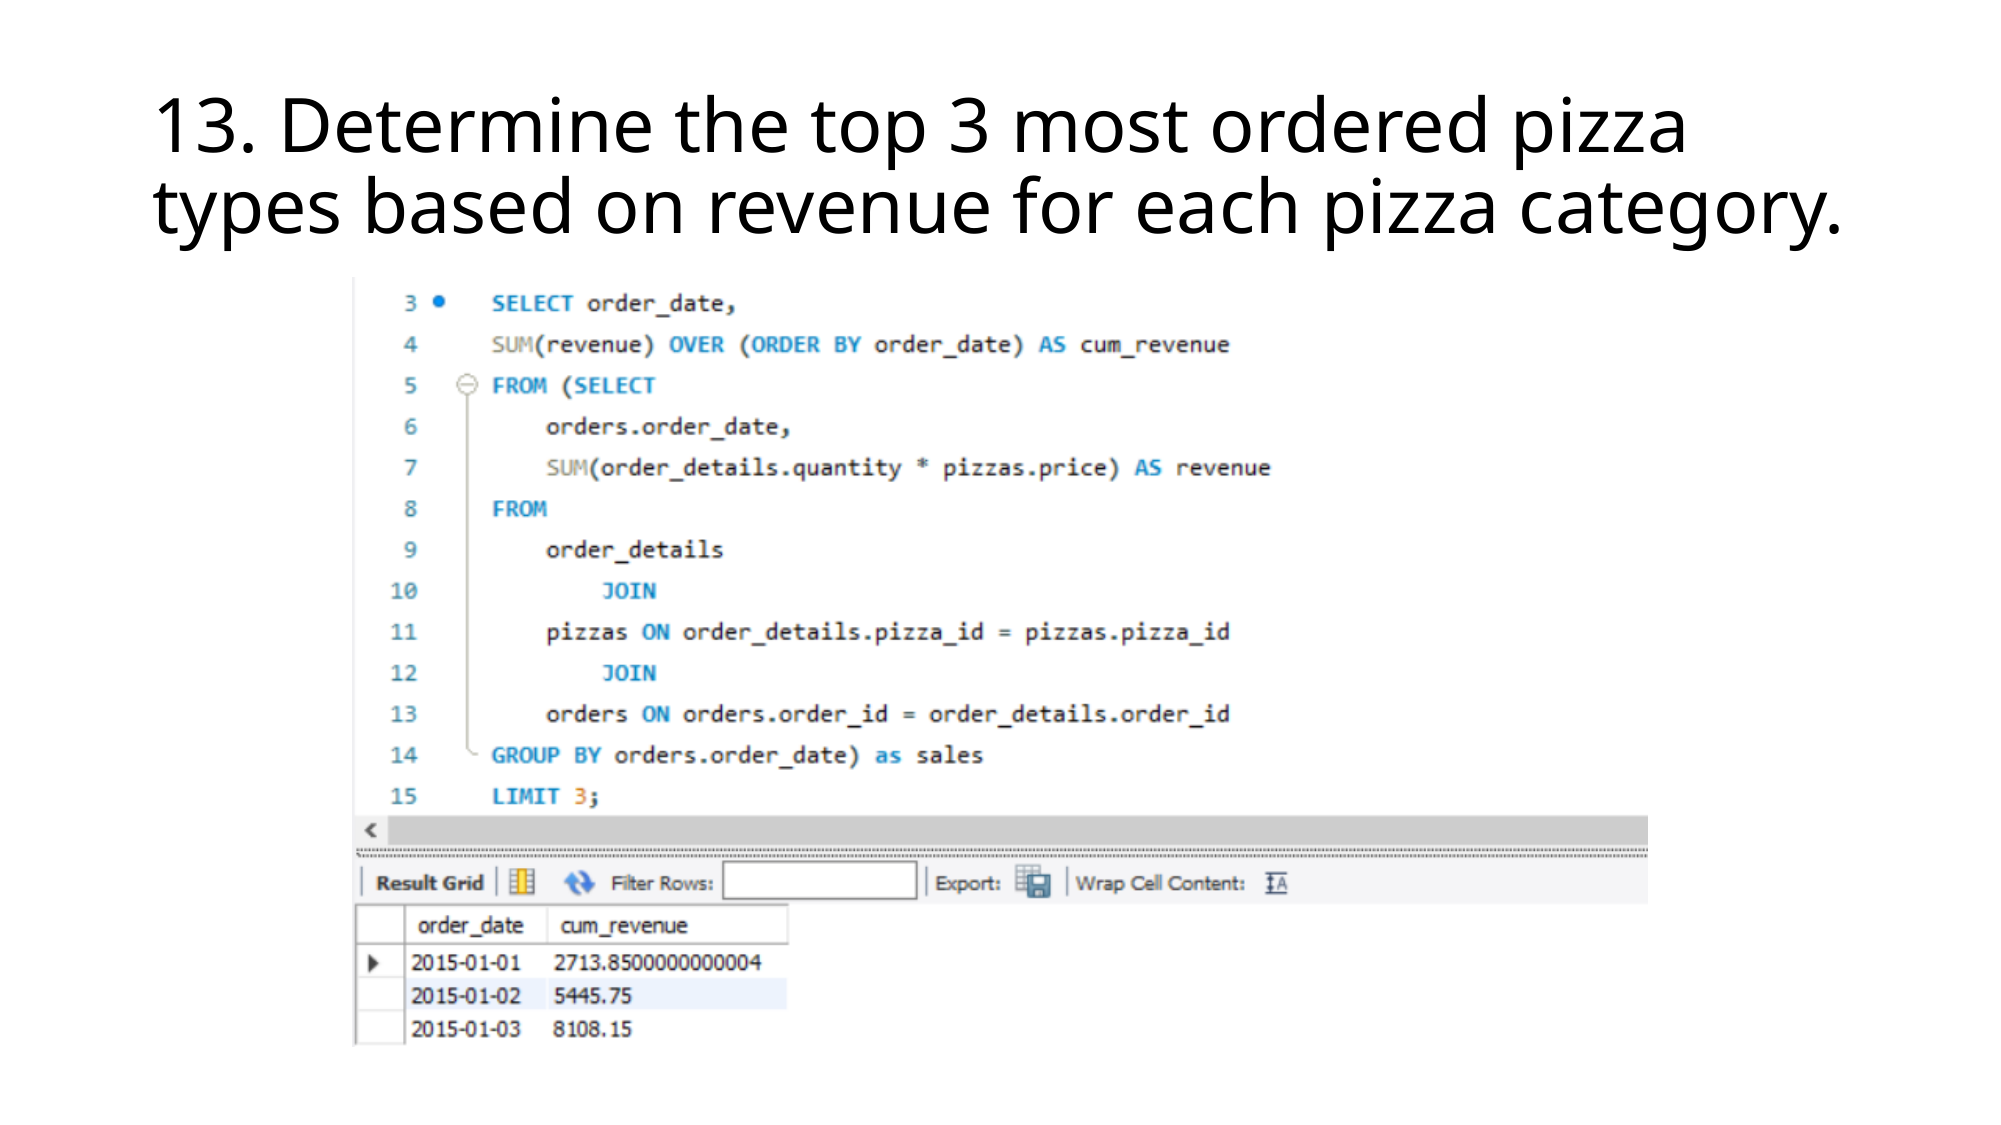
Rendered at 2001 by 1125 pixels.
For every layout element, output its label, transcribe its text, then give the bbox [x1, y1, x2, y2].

picture [352, 277, 1648, 1047]
title 13. Determine the top 3 most ordered pizza types based on revenue for each pizza category. [137, 59, 1863, 278]
